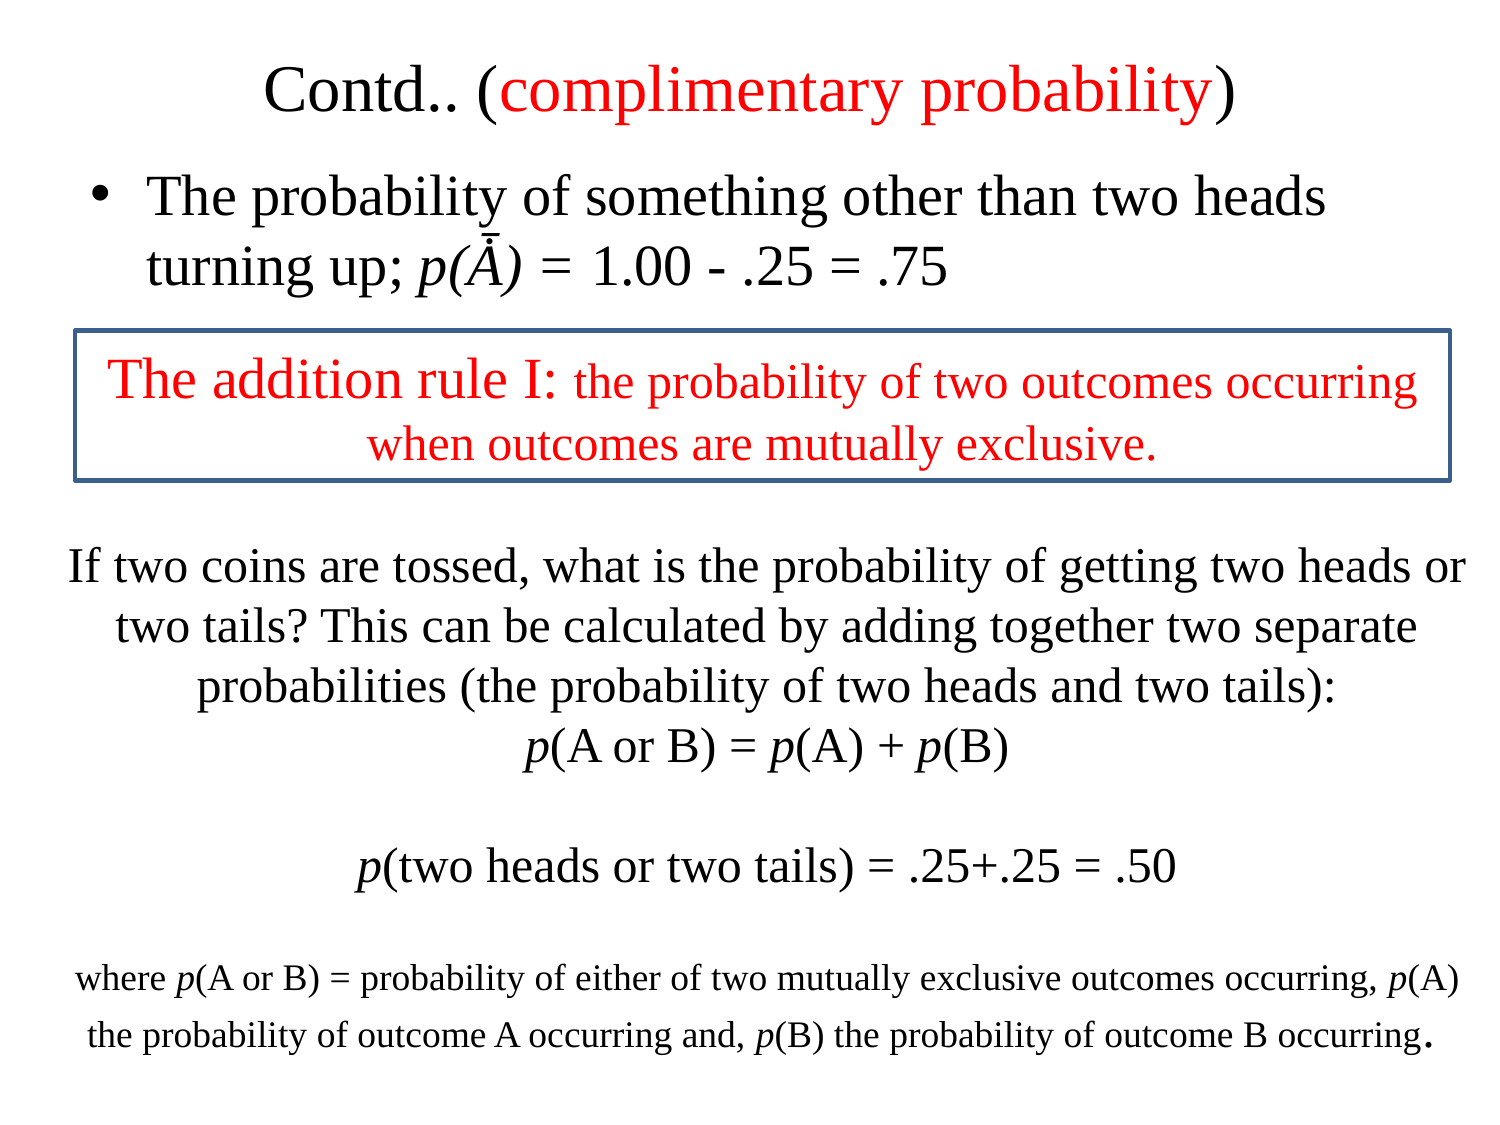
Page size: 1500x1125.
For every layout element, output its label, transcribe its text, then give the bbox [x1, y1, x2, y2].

text_box If two coins are tossed, what is the probability of getting two heads or two tails? This can be calculated by adding together two separate probabilities (the probability of two heads and two tails): p(A or B) = p(A) + p(B) p(two heads or two tails) = .25+.25 = .50 where p(A or B) = probability of either of two mutually exclusive outcomes occurring, p(A) the probability of outcome A occurring and, p(B) the probability of outcome B occurring. [32, 560, 1500, 1089]
list The probability of something other than two heads turning up; p(Ǡ) = 1.00 - .25 = .75 [74, 149, 1426, 313]
text_box The addition rule I: the probability of two outcomes occurring when outcomes are mutually exclusive. [73, 328, 1452, 483]
title Contd.. (complimentary probability) [74, 44, 1426, 126]
